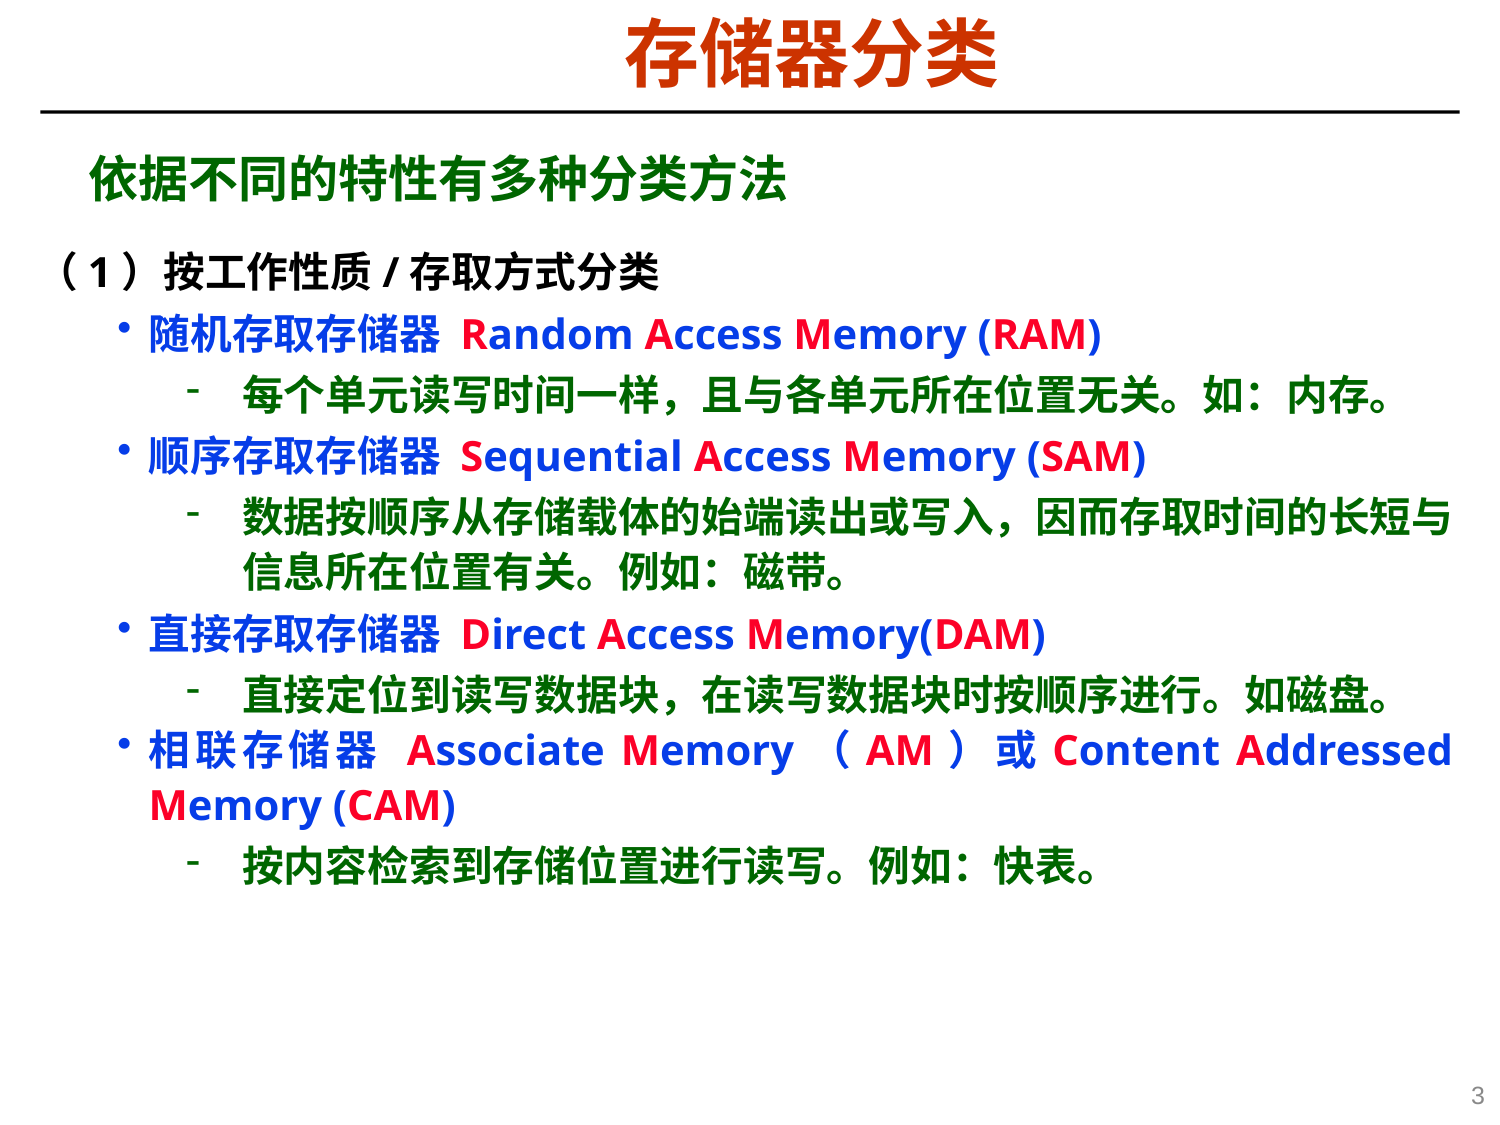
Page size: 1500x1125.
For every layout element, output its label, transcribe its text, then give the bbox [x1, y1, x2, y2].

slide_number 3 [1162, 1065, 1500, 1125]
title 存储器分类 [174, 11, 1450, 106]
text_box 依据不同的特性有多种分类方法 [73, 140, 1274, 215]
list （1）按工作性质/存取方式分类 随机存取存储器 Random Access Memory (RAM) 每个单元读写时间一样，且与各单元所在位置无关。如：内存。 顺序存取存储器 Sequential Access Memory (SAM) 数据按顺序从存储载体的始端读出或写入，因而存取时间的长短与信息所在位置有关。例如：磁带。 直接存取存储器 Direct Access Memory(DAM) 直接定位到读写数据块，在读写数据块时按顺序进行。如磁盘。 相联存储器 Associate Memory（AM）或Content Addressed Memory (CAM) 按内容检索到存储位置进行读写。例如：快表。 [21, 233, 1469, 913]
